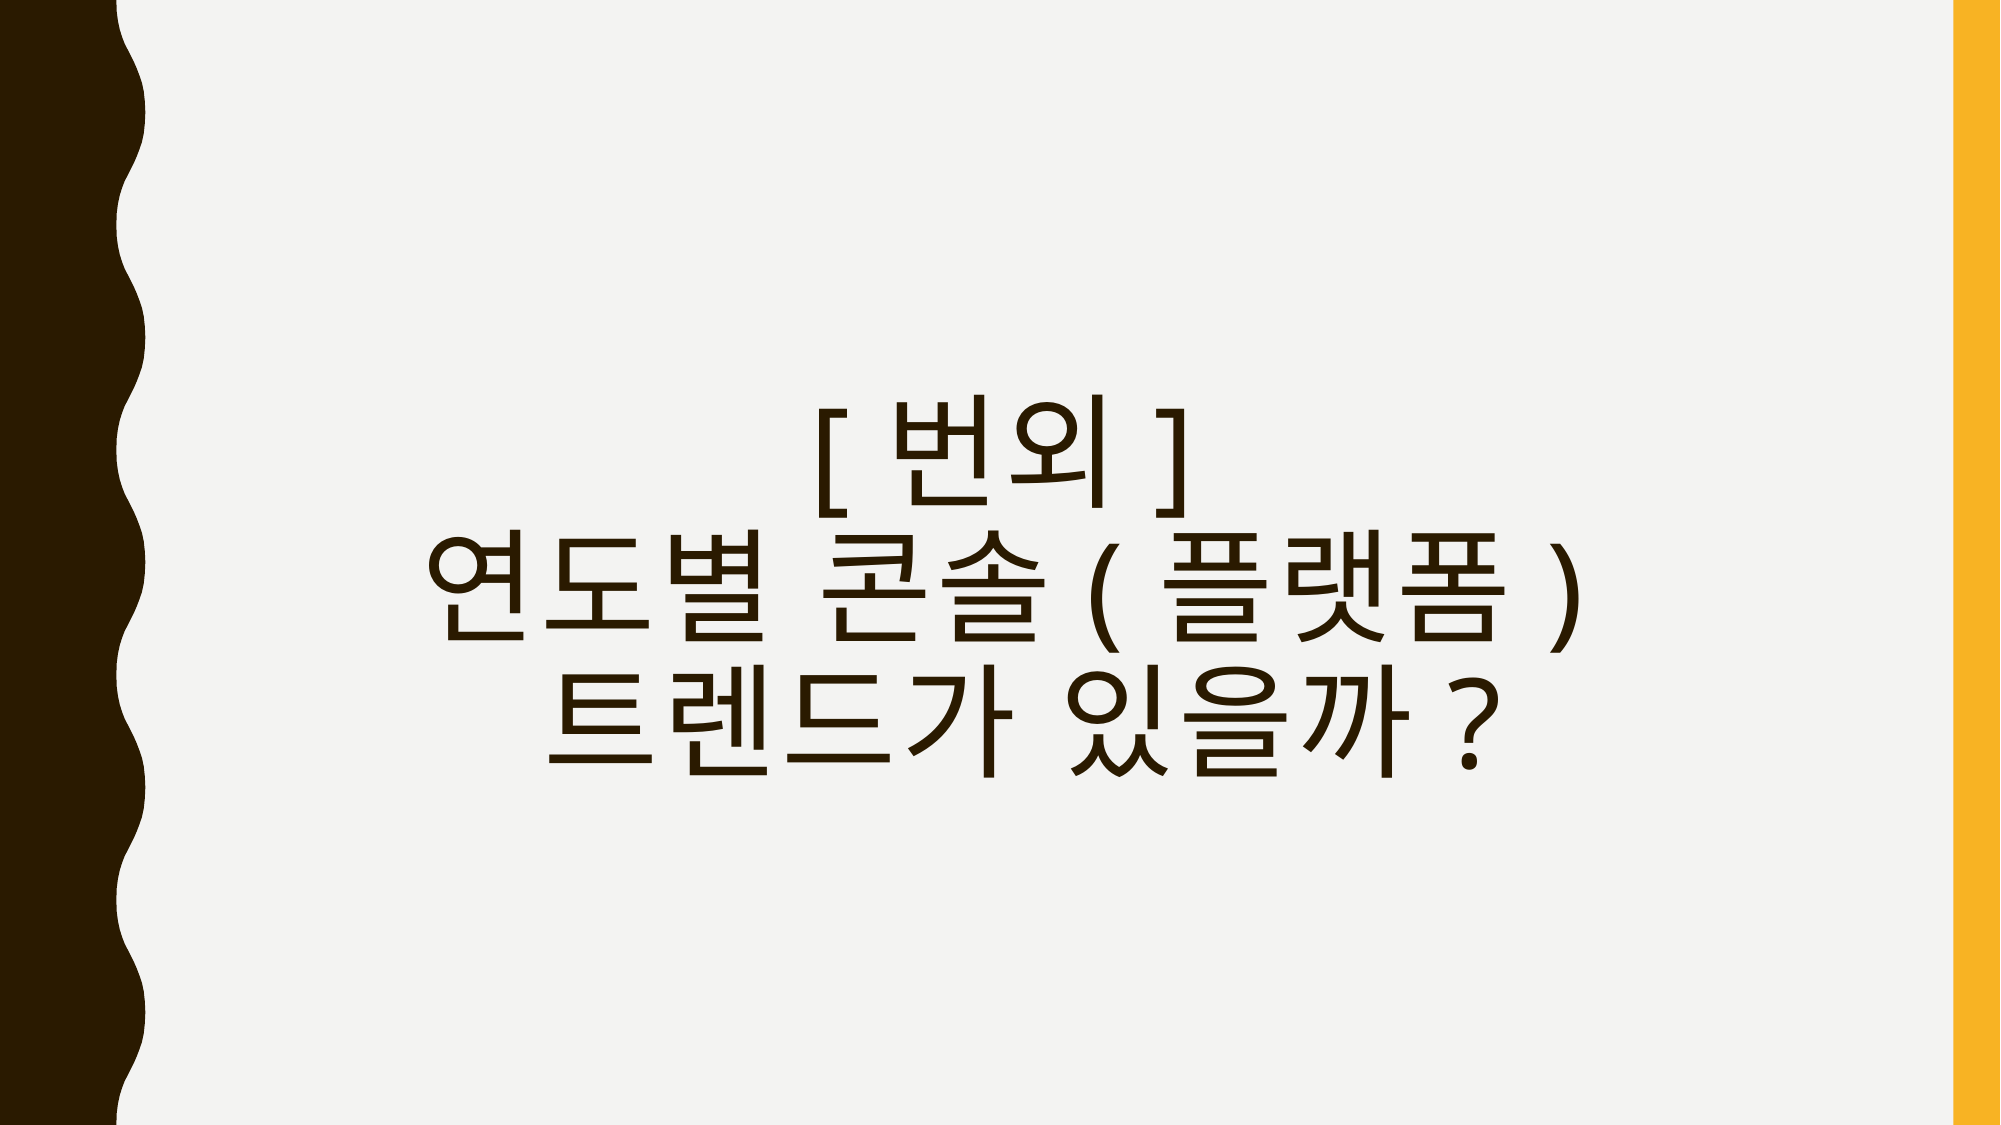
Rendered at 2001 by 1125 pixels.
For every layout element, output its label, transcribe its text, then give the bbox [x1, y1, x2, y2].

title [번외] 연도별 콘솔(플랫폼) 트렌드가 있을까? [188, 382, 1858, 743]
